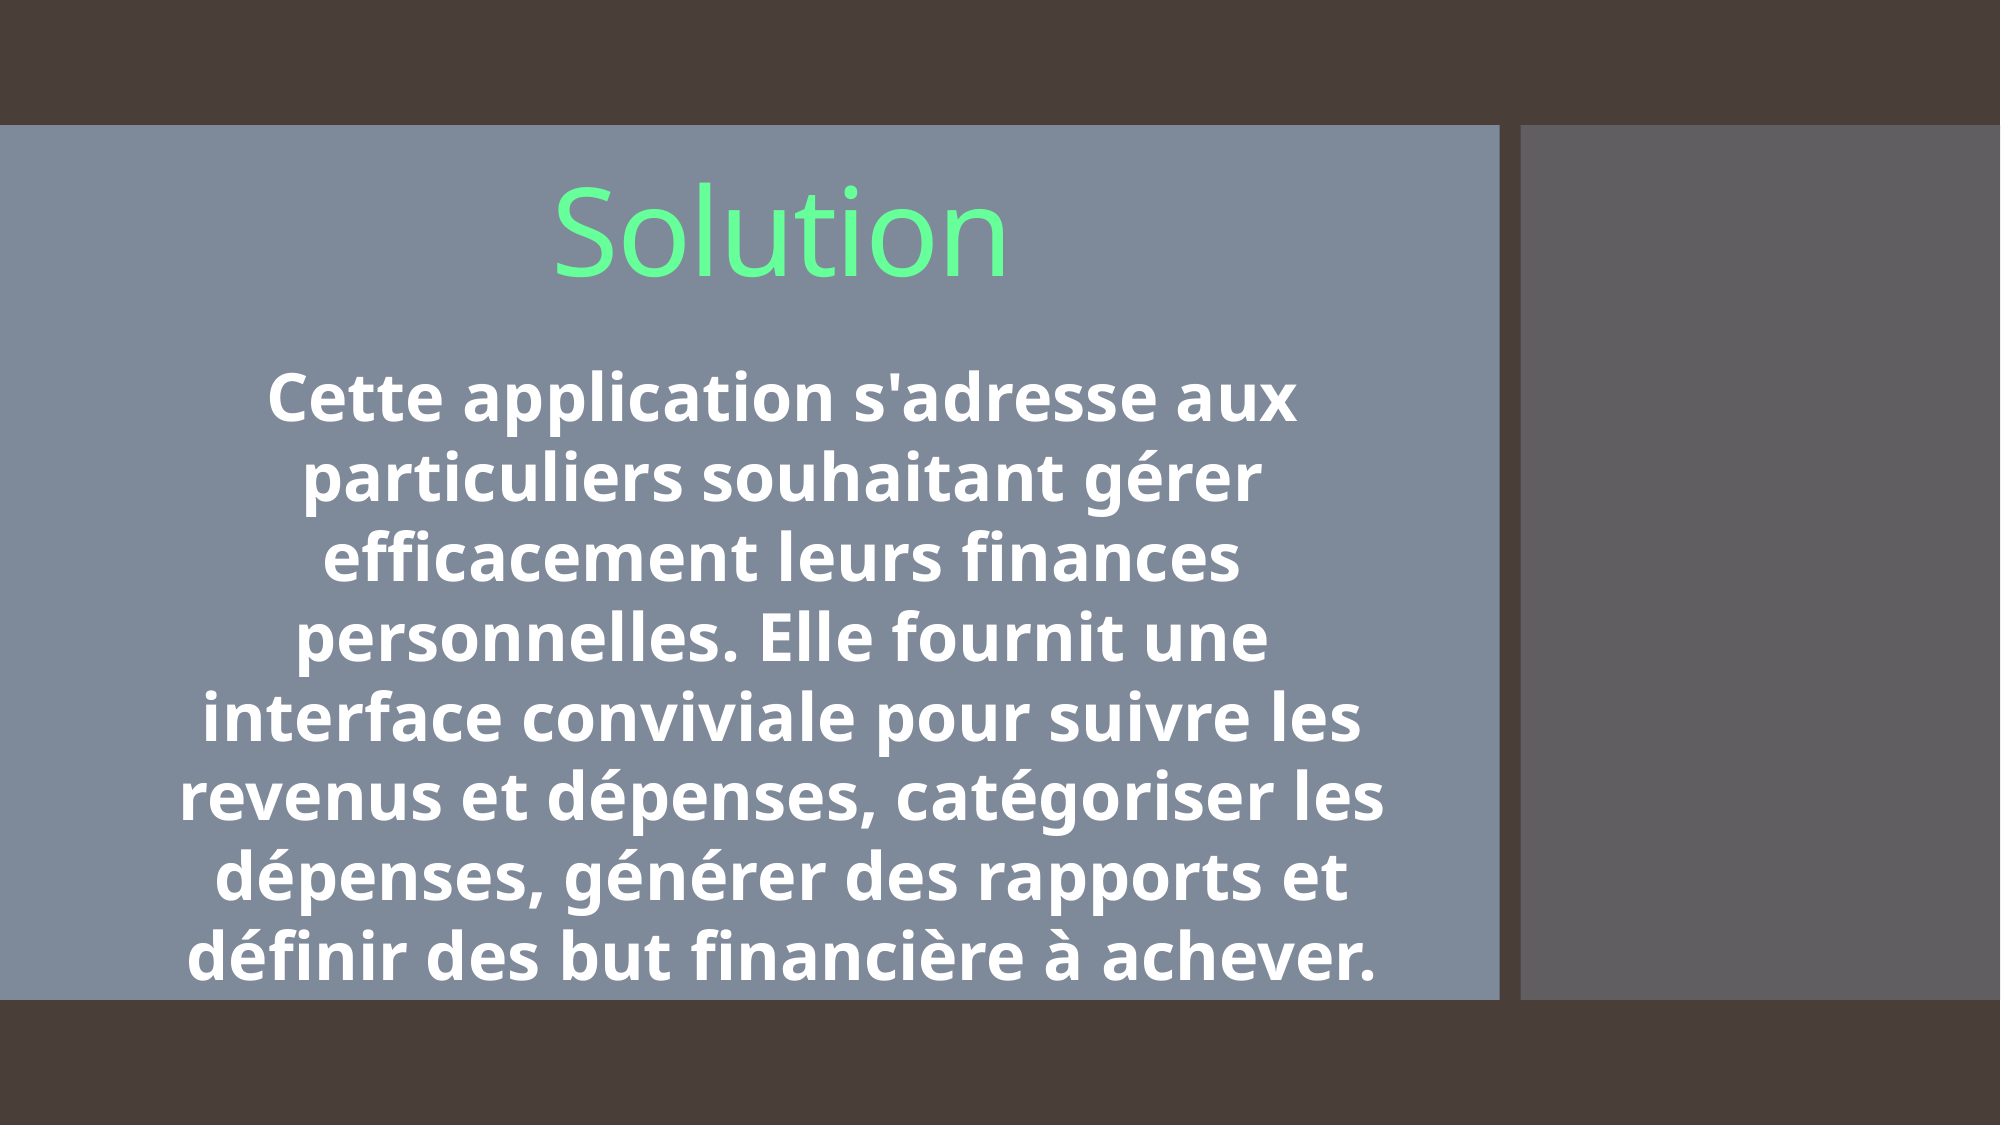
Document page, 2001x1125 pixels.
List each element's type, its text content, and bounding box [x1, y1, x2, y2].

title Solution [182, 155, 1383, 311]
text_box Cette application s'adresse aux particuliers souhaitant gérer efficacement leurs finances personnelles. Elle fournit une interface conviviale pour suivre les revenus et dépenses, catégoriser les dépenses, générer des rapports et définir des but financière à achever. [146, 347, 1419, 1002]
